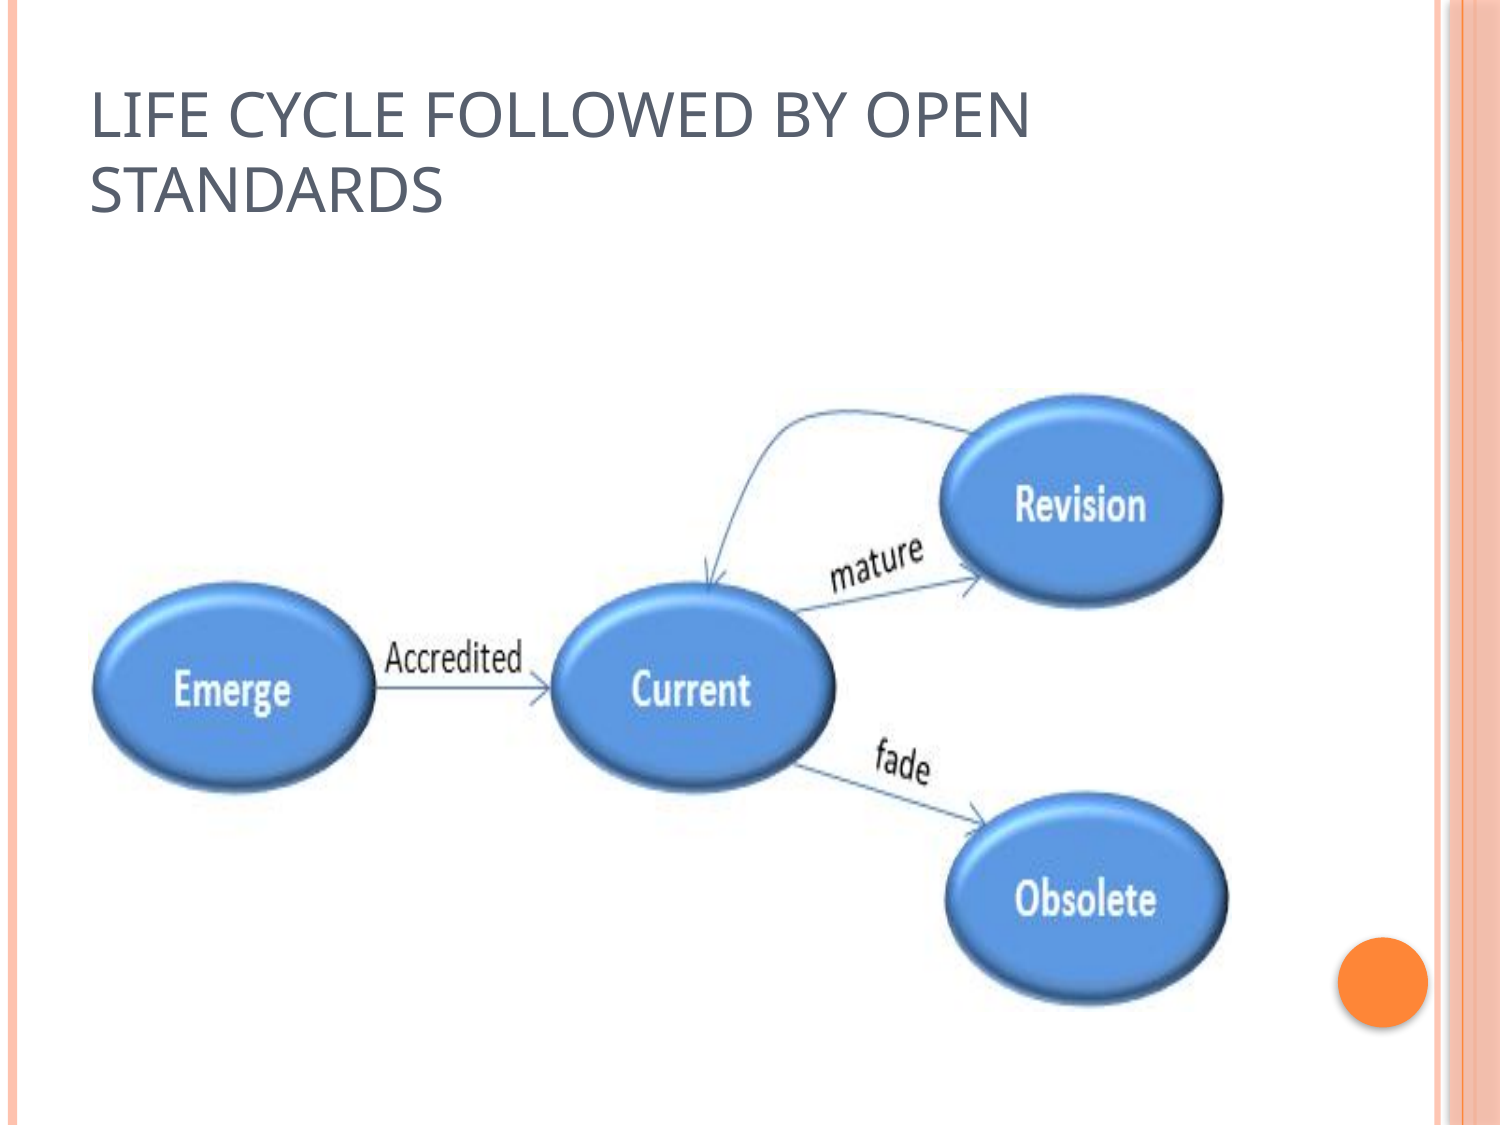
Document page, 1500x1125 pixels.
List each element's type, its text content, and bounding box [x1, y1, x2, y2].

title Life Cycle Followed By Open Standards [75, 45, 1300, 233]
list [86, 386, 1438, 1013]
